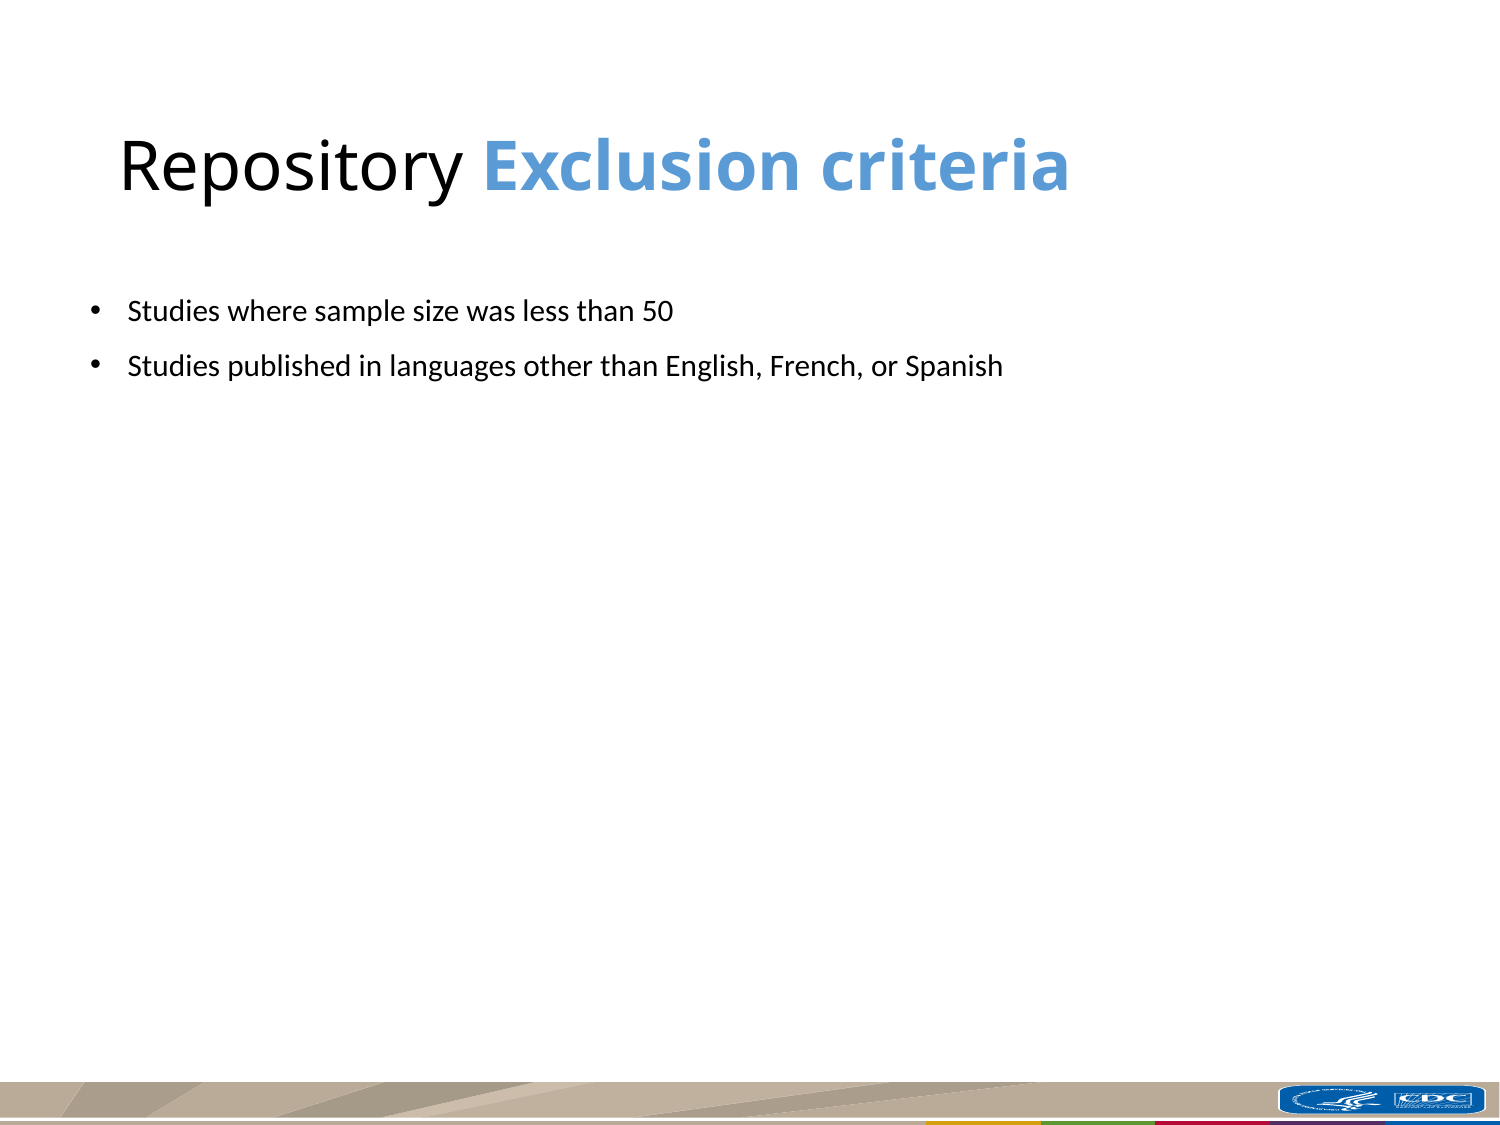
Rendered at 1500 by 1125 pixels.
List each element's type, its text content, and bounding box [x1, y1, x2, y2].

text_box Studies where sample size was less than 50 Studies published in languages other than English, French, or Spanish [78, 289, 1500, 852]
title Repository Exclusion criteria [103, 59, 1397, 278]
